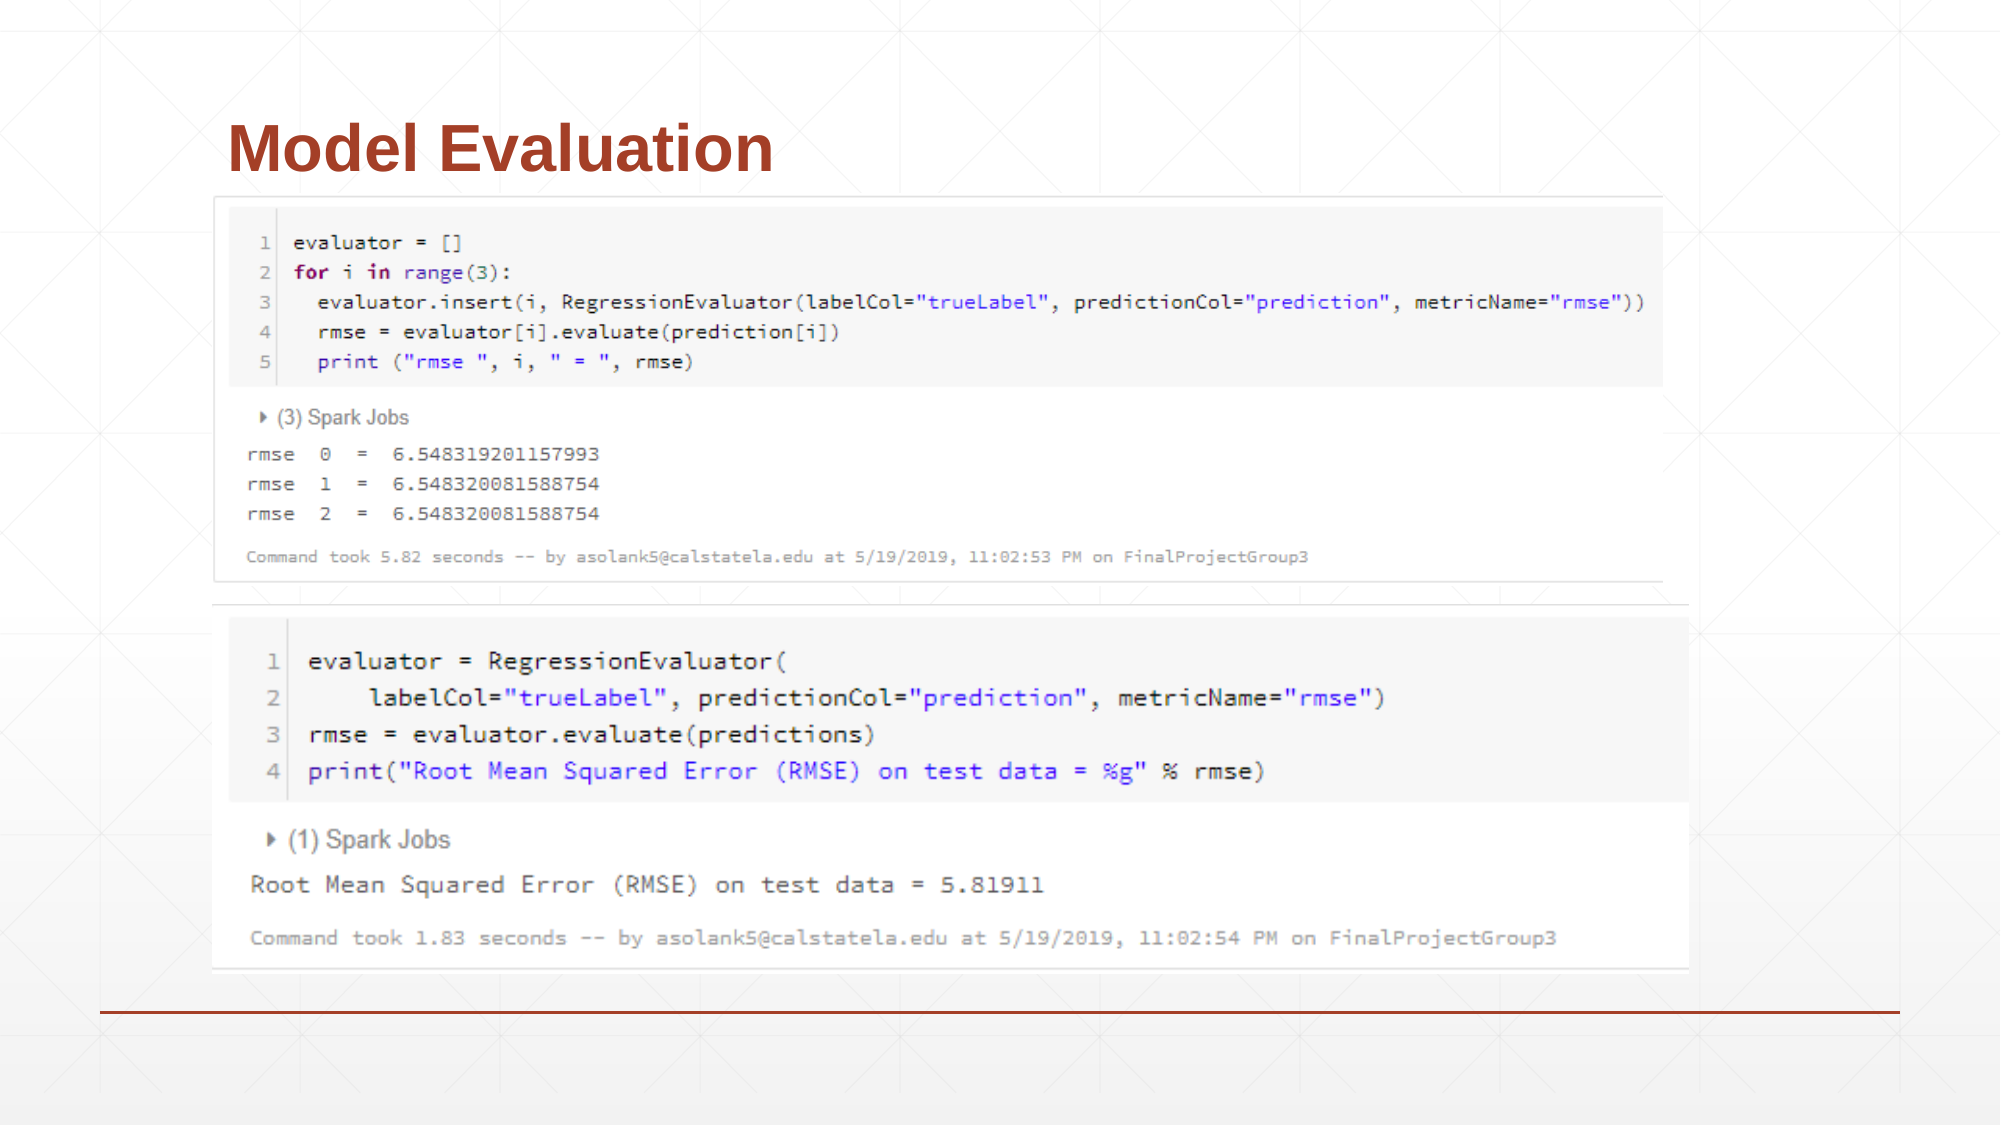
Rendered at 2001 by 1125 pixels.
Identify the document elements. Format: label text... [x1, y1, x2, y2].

picture [212, 193, 1663, 586]
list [212, 604, 1689, 974]
title Model Evaluation [212, 82, 1788, 194]
